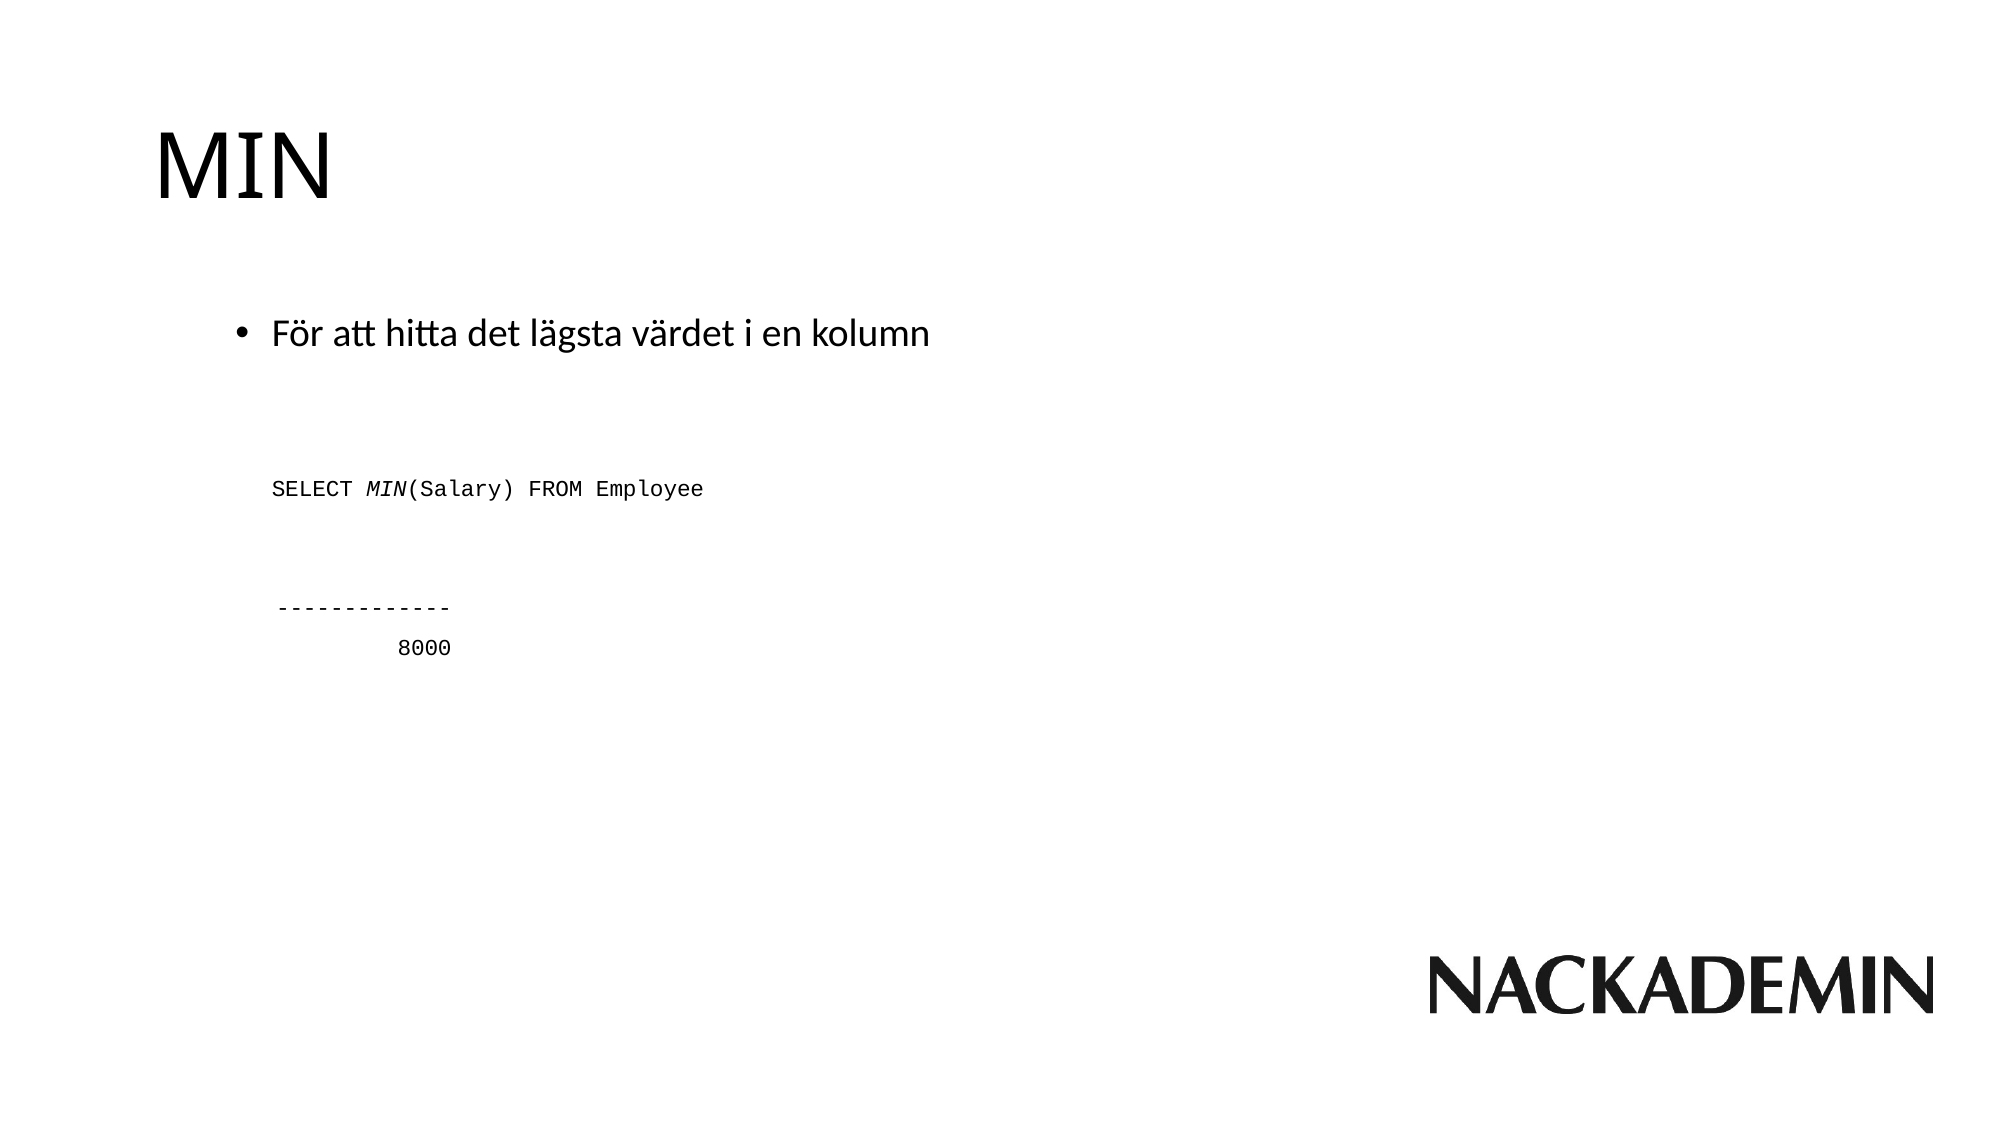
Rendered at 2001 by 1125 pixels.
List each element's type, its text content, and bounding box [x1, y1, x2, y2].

title MIN [137, 59, 1863, 278]
list För att hitta det lägsta värdet i en kolumn SELECT MIN(Salary) FROM Employee ------------- 8000 [220, 302, 1340, 670]
picture [1429, 955, 1933, 1014]
